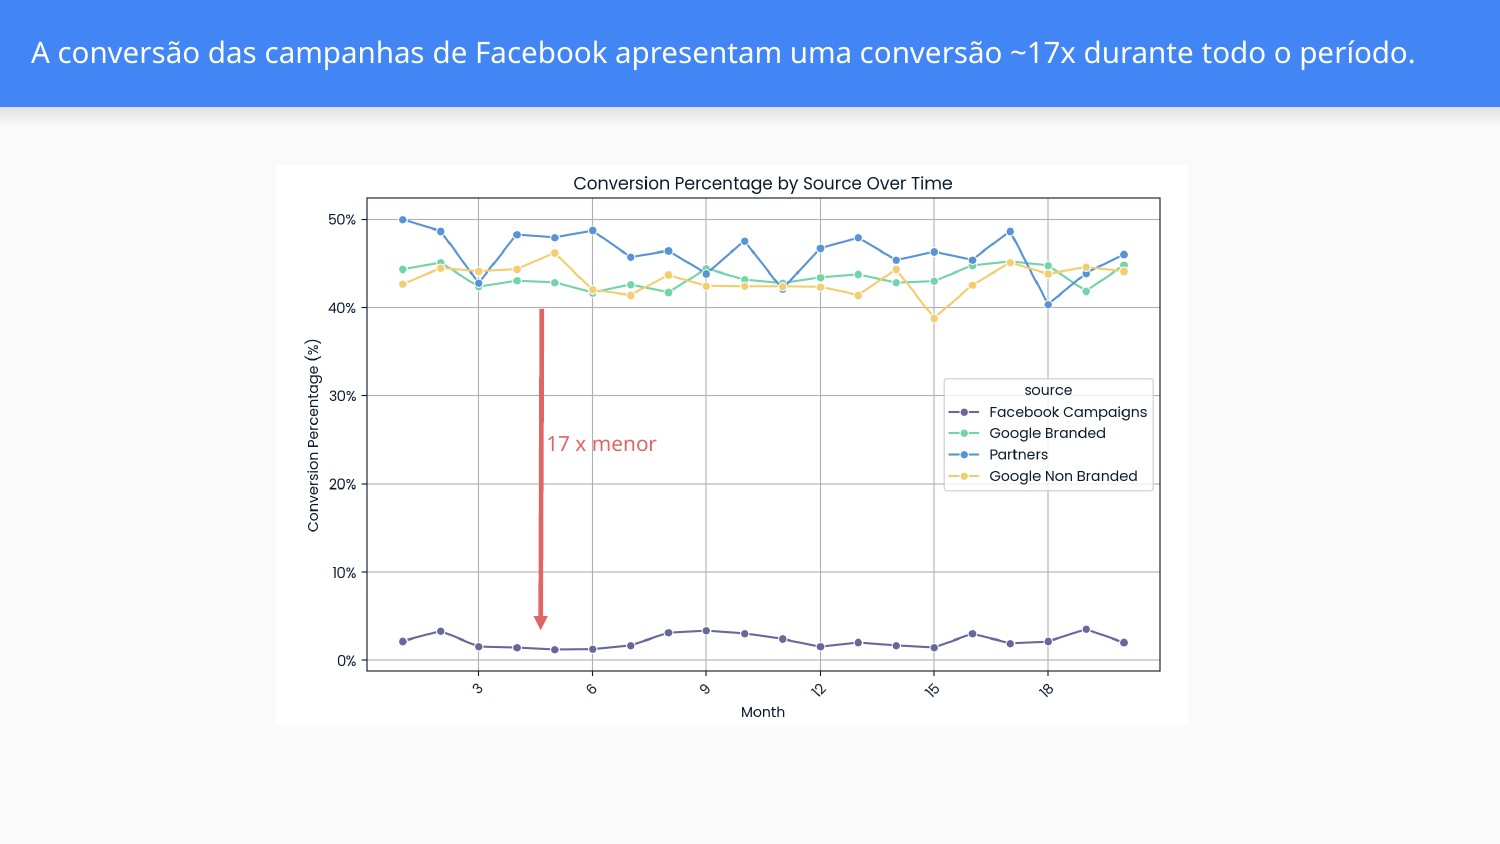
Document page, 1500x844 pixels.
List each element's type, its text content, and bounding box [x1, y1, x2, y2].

title A conversão das campanhas de Facebook apresentam uma conversão ~17x durante todo o período. [16, 2, 1464, 102]
picture [276, 164, 1188, 726]
